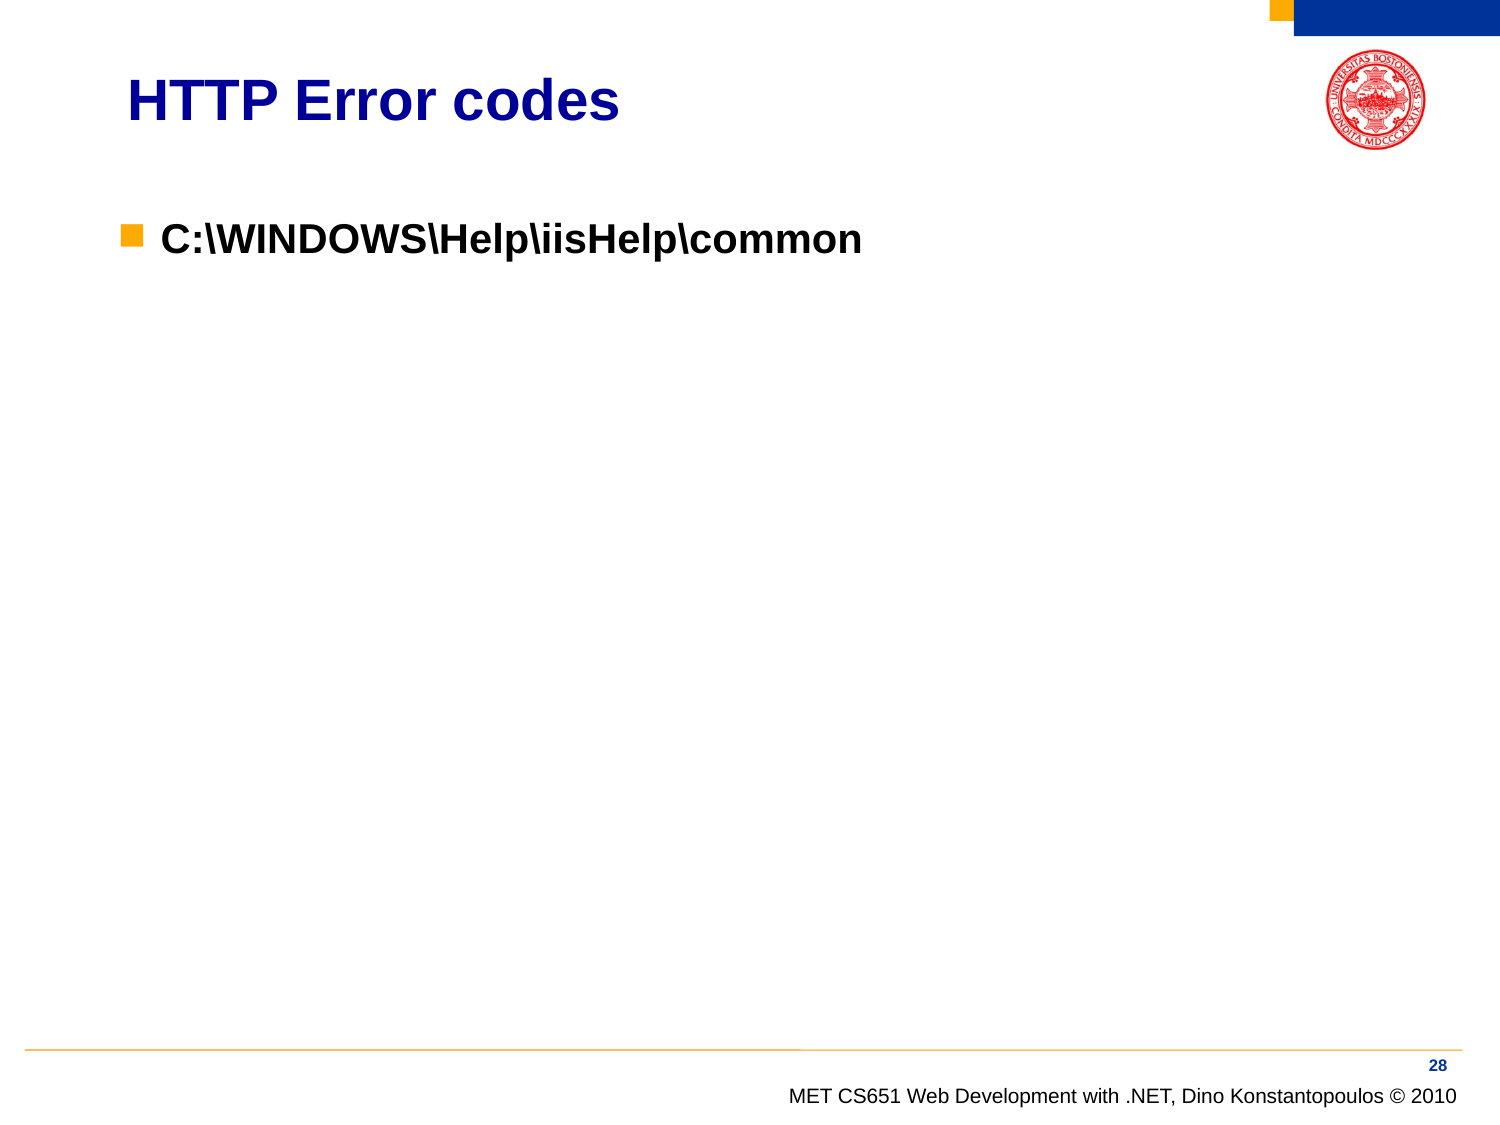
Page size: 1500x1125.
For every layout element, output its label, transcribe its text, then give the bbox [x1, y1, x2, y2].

picture [1325, 49, 1426, 150]
title HTTP Error codes [112, 62, 1288, 151]
list C:\WINDOWS\Help\iisHelp\common [108, 212, 1371, 1002]
slide_number 28 [1374, 1049, 1463, 1076]
